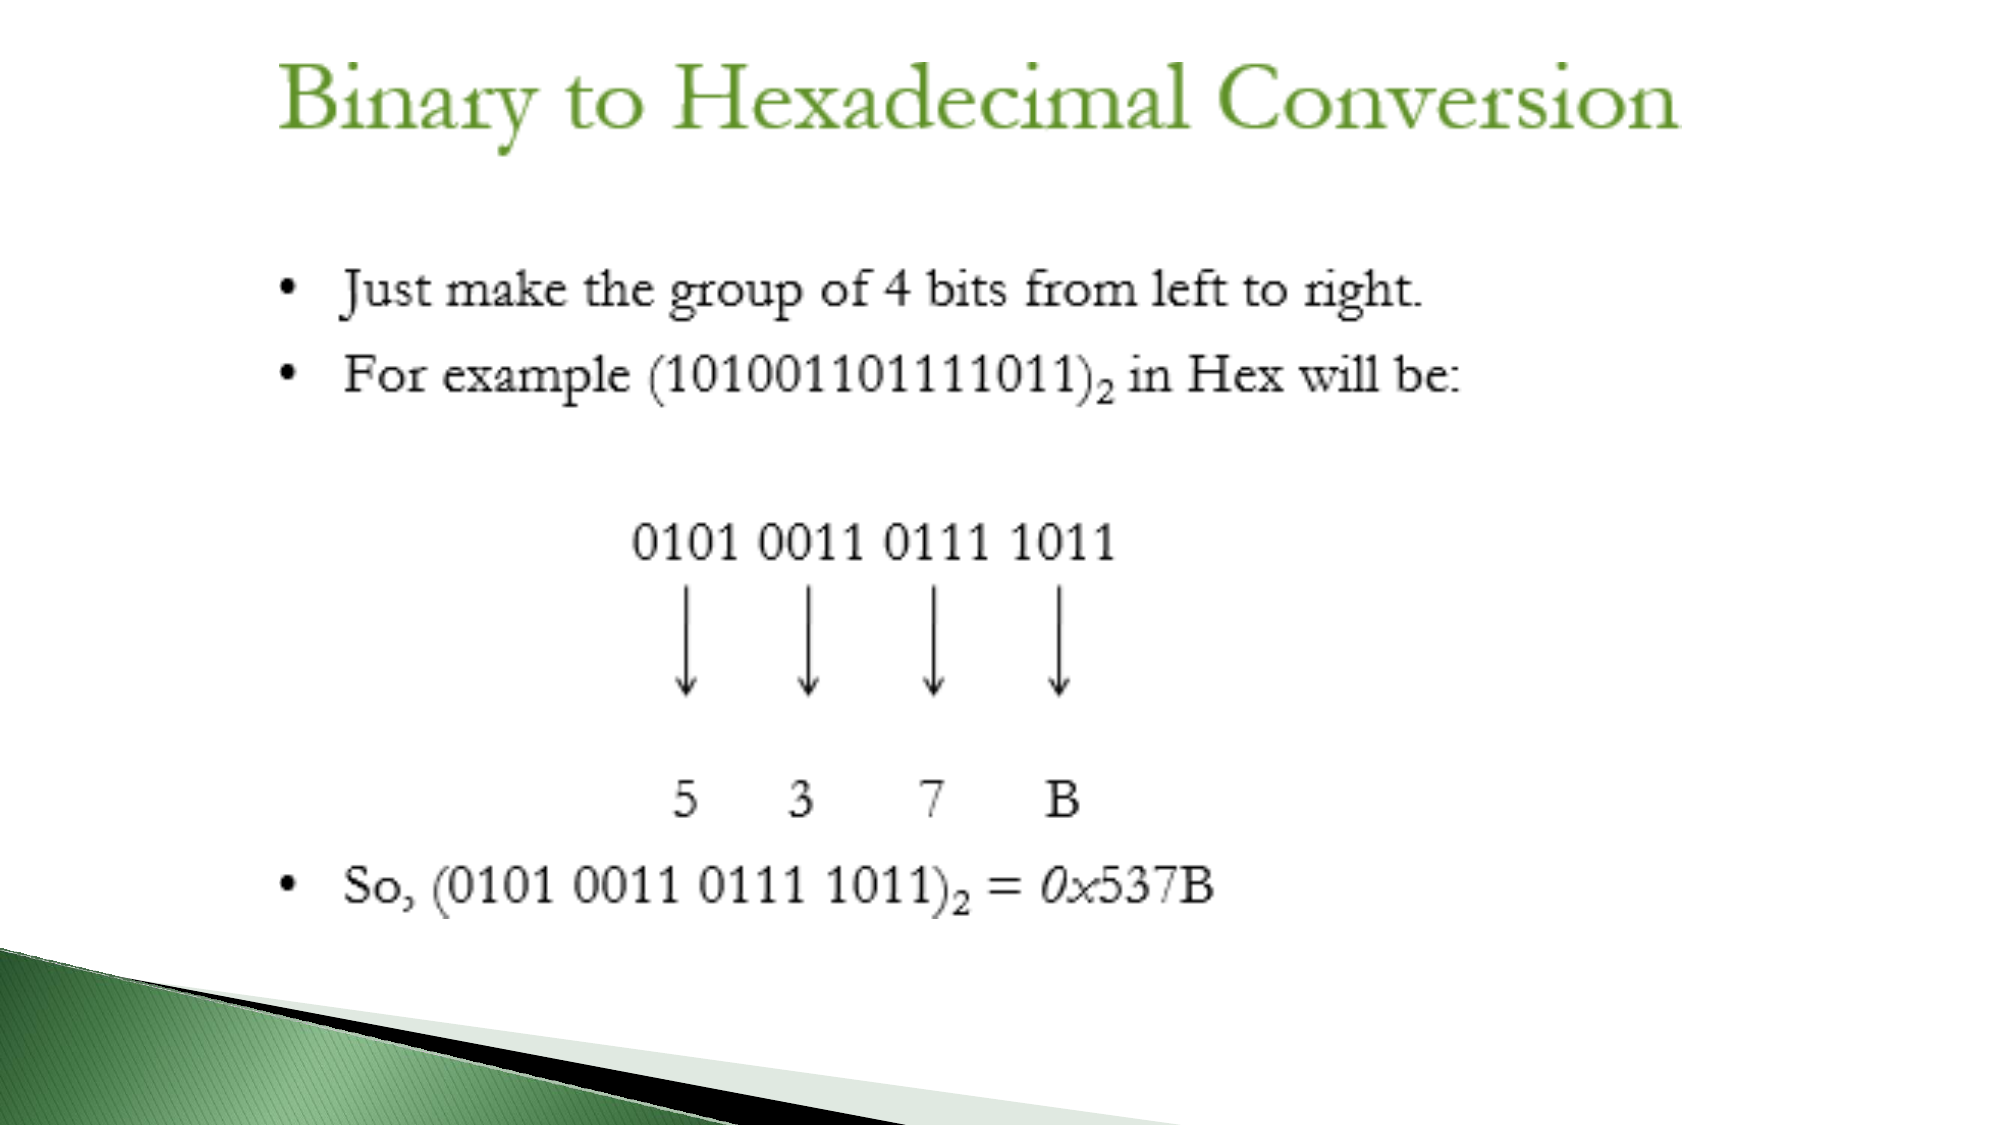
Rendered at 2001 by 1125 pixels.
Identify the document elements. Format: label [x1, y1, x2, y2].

picture [279, 62, 1683, 919]
picture [0, 948, 743, 1125]
